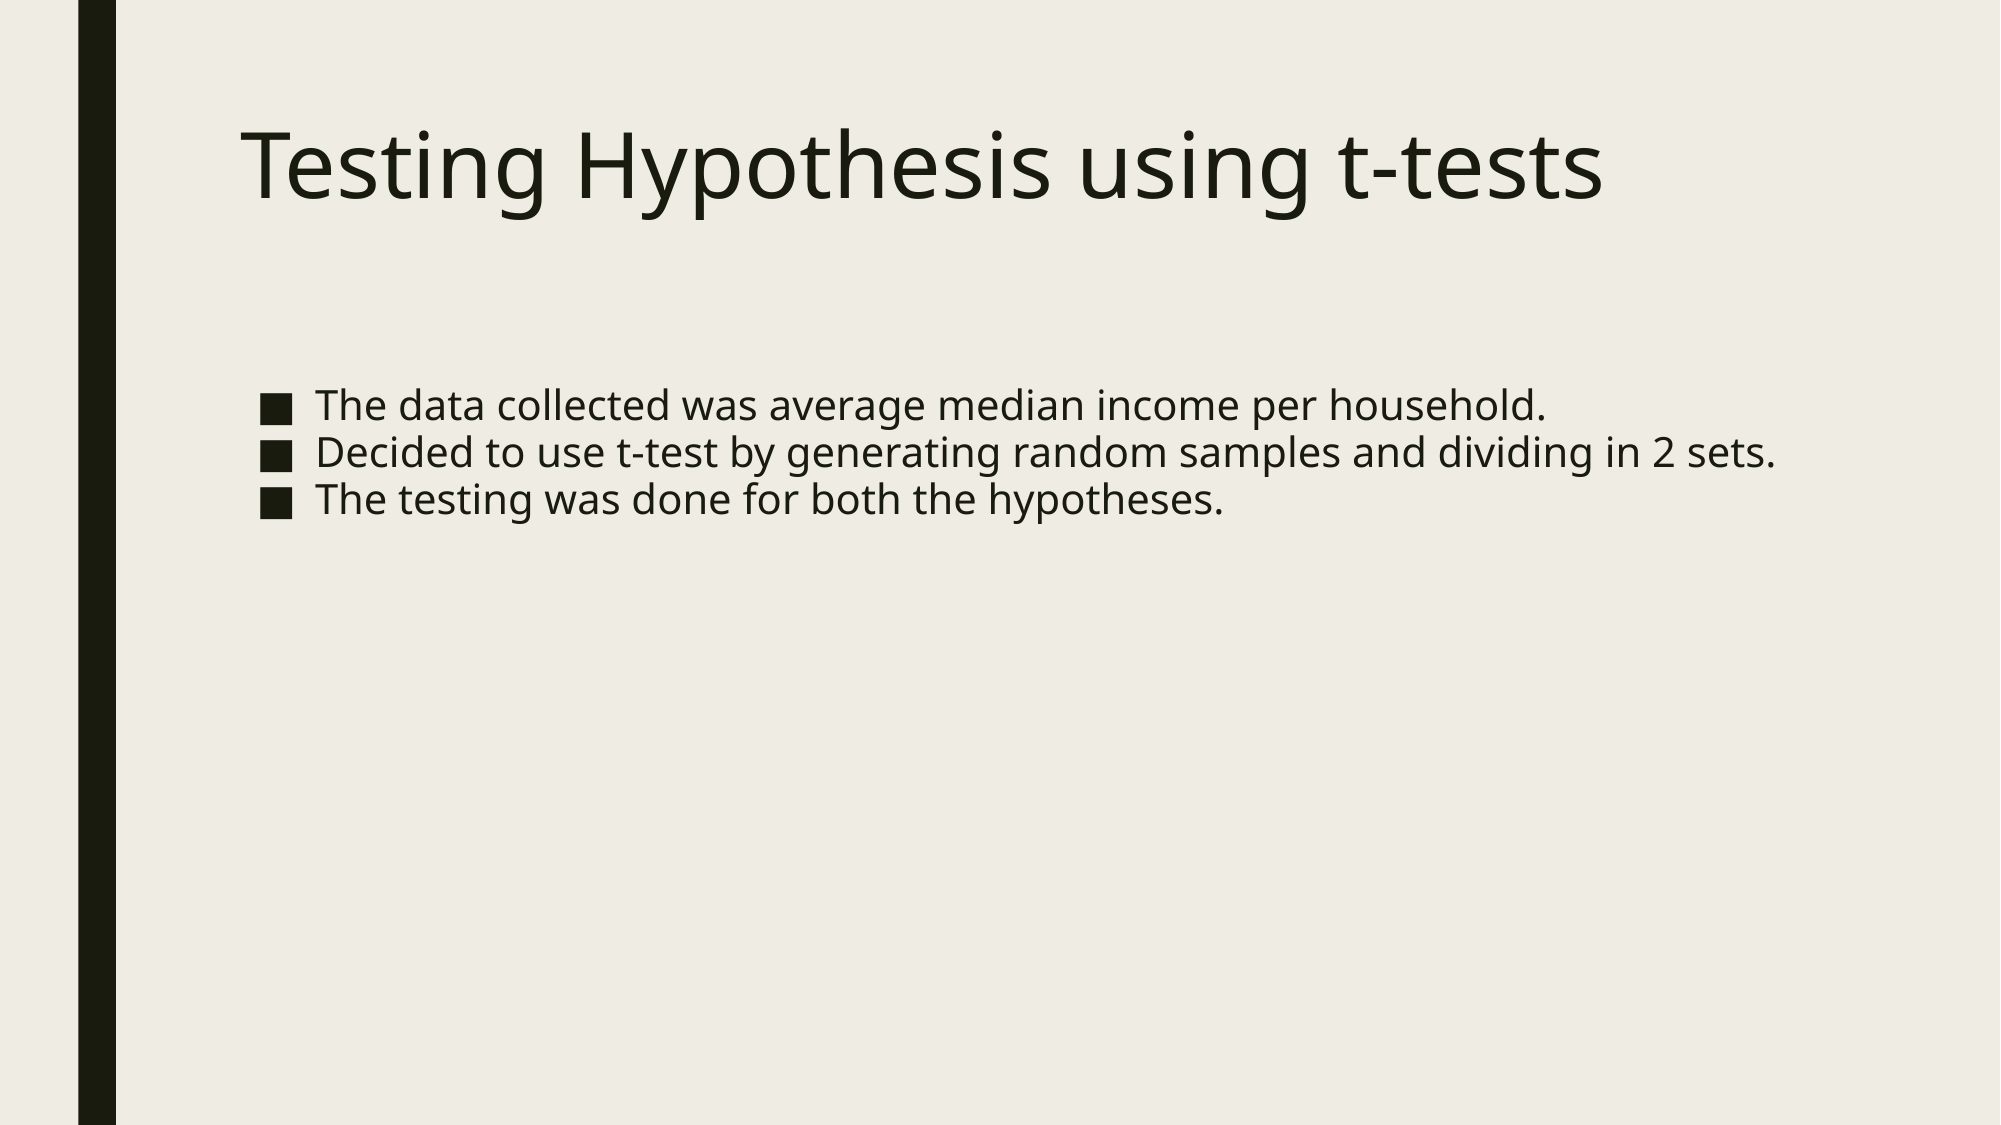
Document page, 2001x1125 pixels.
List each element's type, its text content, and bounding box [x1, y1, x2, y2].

title Testing Hypothesis using t-tests [225, 112, 1800, 357]
list The data collected was average median income per household. Decided to use t-test by generating random samples and dividing in 2 sets. The testing was done for both the hypotheses. [225, 375, 1800, 963]
